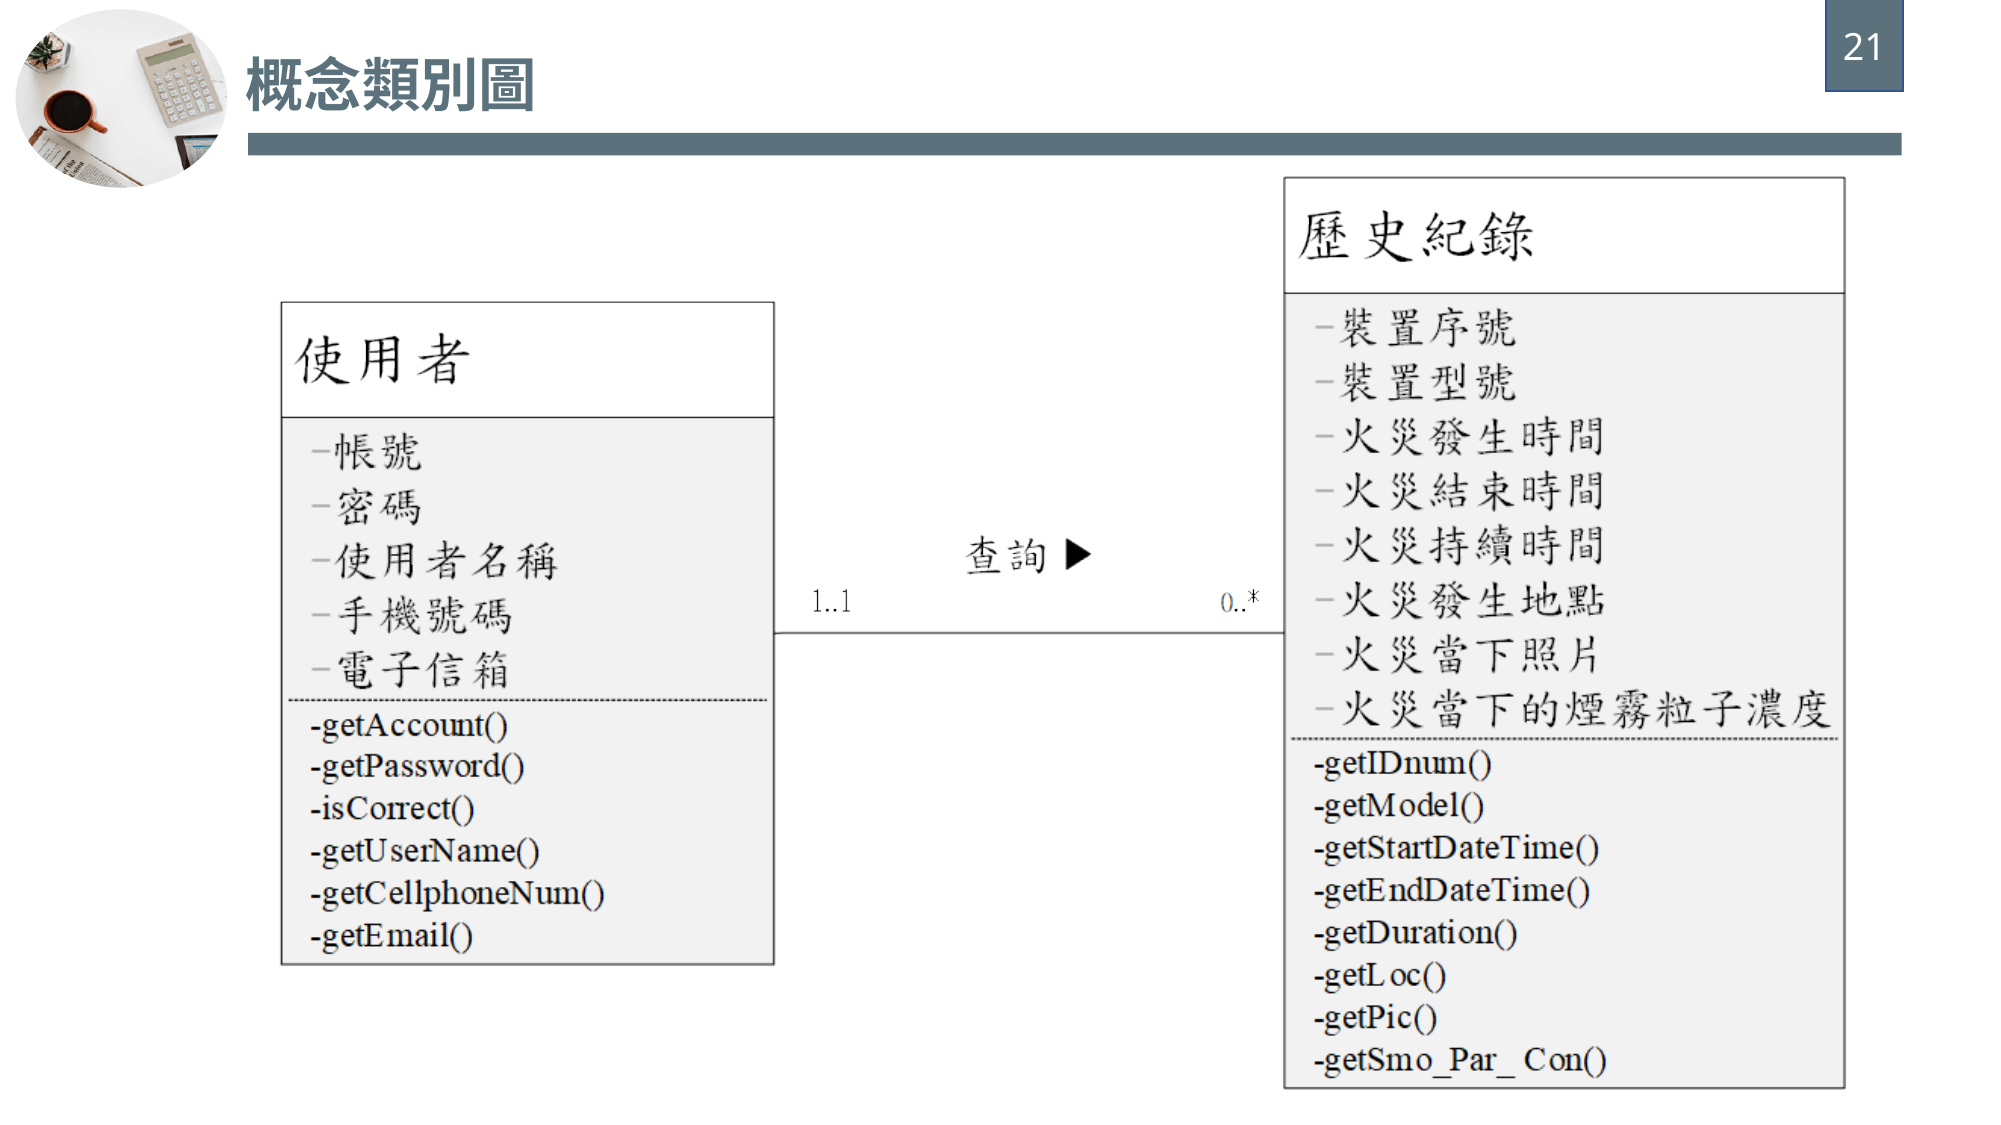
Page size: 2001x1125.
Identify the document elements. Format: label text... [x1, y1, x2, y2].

text_box 概念類別圖 [230, 40, 552, 126]
text_box [247, 132, 1903, 156]
picture [260, 176, 1860, 1098]
text_box [14, 8, 229, 189]
text_box 21 [1825, 0, 1904, 92]
